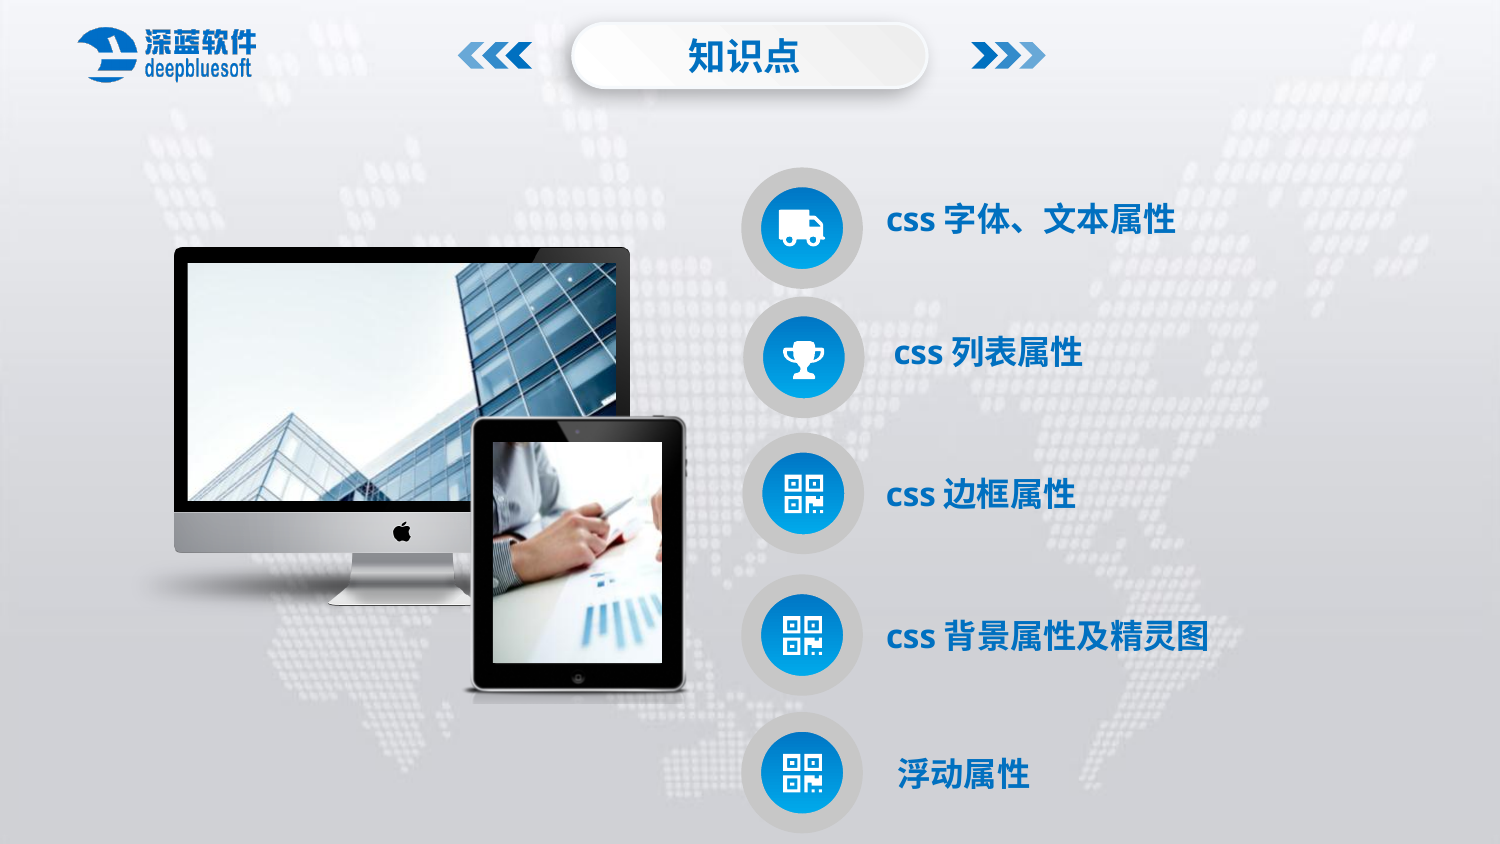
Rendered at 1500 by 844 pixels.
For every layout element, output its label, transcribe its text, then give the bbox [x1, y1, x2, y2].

text_box css列表属性 [878, 323, 1100, 379]
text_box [129, 226, 671, 637]
picture [0, 0, 1500, 844]
text_box 知识点 [615, 28, 875, 82]
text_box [752, 306, 855, 409]
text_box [457, 407, 698, 704]
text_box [457, 41, 533, 69]
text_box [750, 584, 854, 687]
text_box css字体、文本属性 [871, 191, 1192, 246]
text_box css边框属性 [871, 465, 1092, 521]
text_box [971, 41, 1046, 69]
text_box css背景属性及精灵图 [871, 607, 1225, 663]
text_box 浮动属性 [882, 745, 1046, 801]
text_box [570, 21, 930, 90]
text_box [750, 177, 854, 280]
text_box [750, 721, 854, 824]
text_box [752, 442, 855, 545]
